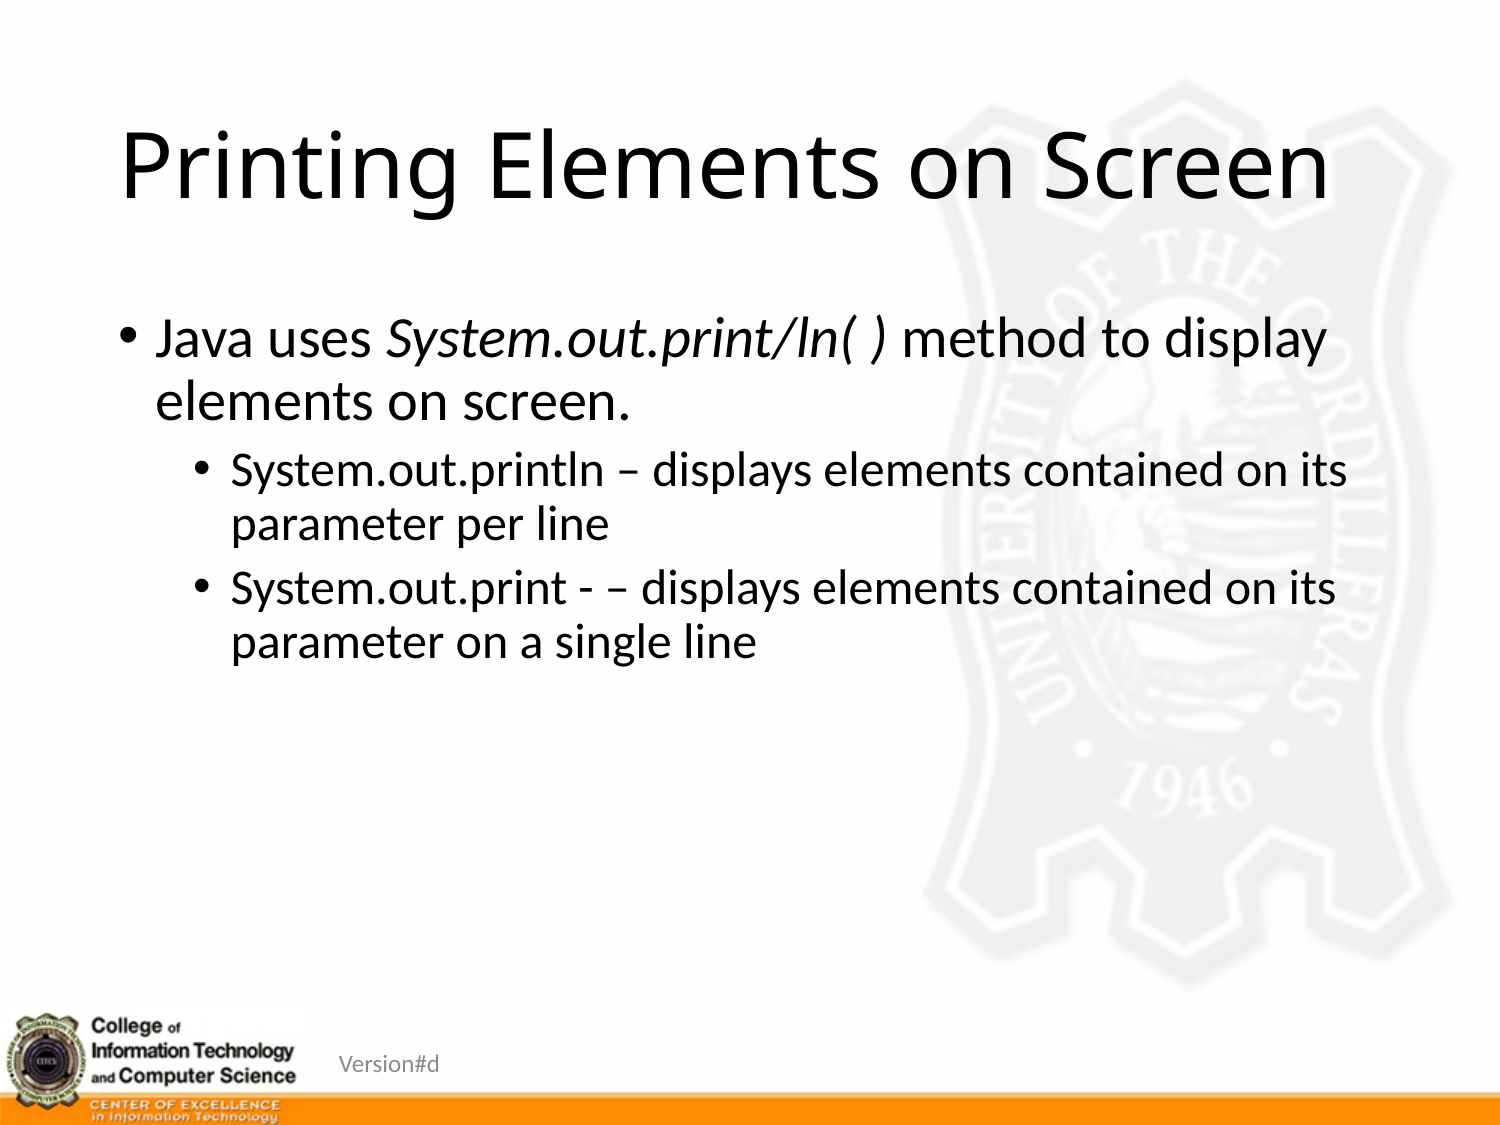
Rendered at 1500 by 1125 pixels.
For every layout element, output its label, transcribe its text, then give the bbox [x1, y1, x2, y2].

slide_number Version#d [323, 1032, 1021, 1093]
picture [0, 0, 1500, 1125]
list Java uses System.out.print/ln( ) method to display elements on screen. System.out.println – displays elements contained on its parameter per line System.out.print - – displays elements contained on its parameter on a single line [103, 299, 1397, 1014]
title Printing Elements on Screen [103, 59, 1397, 278]
